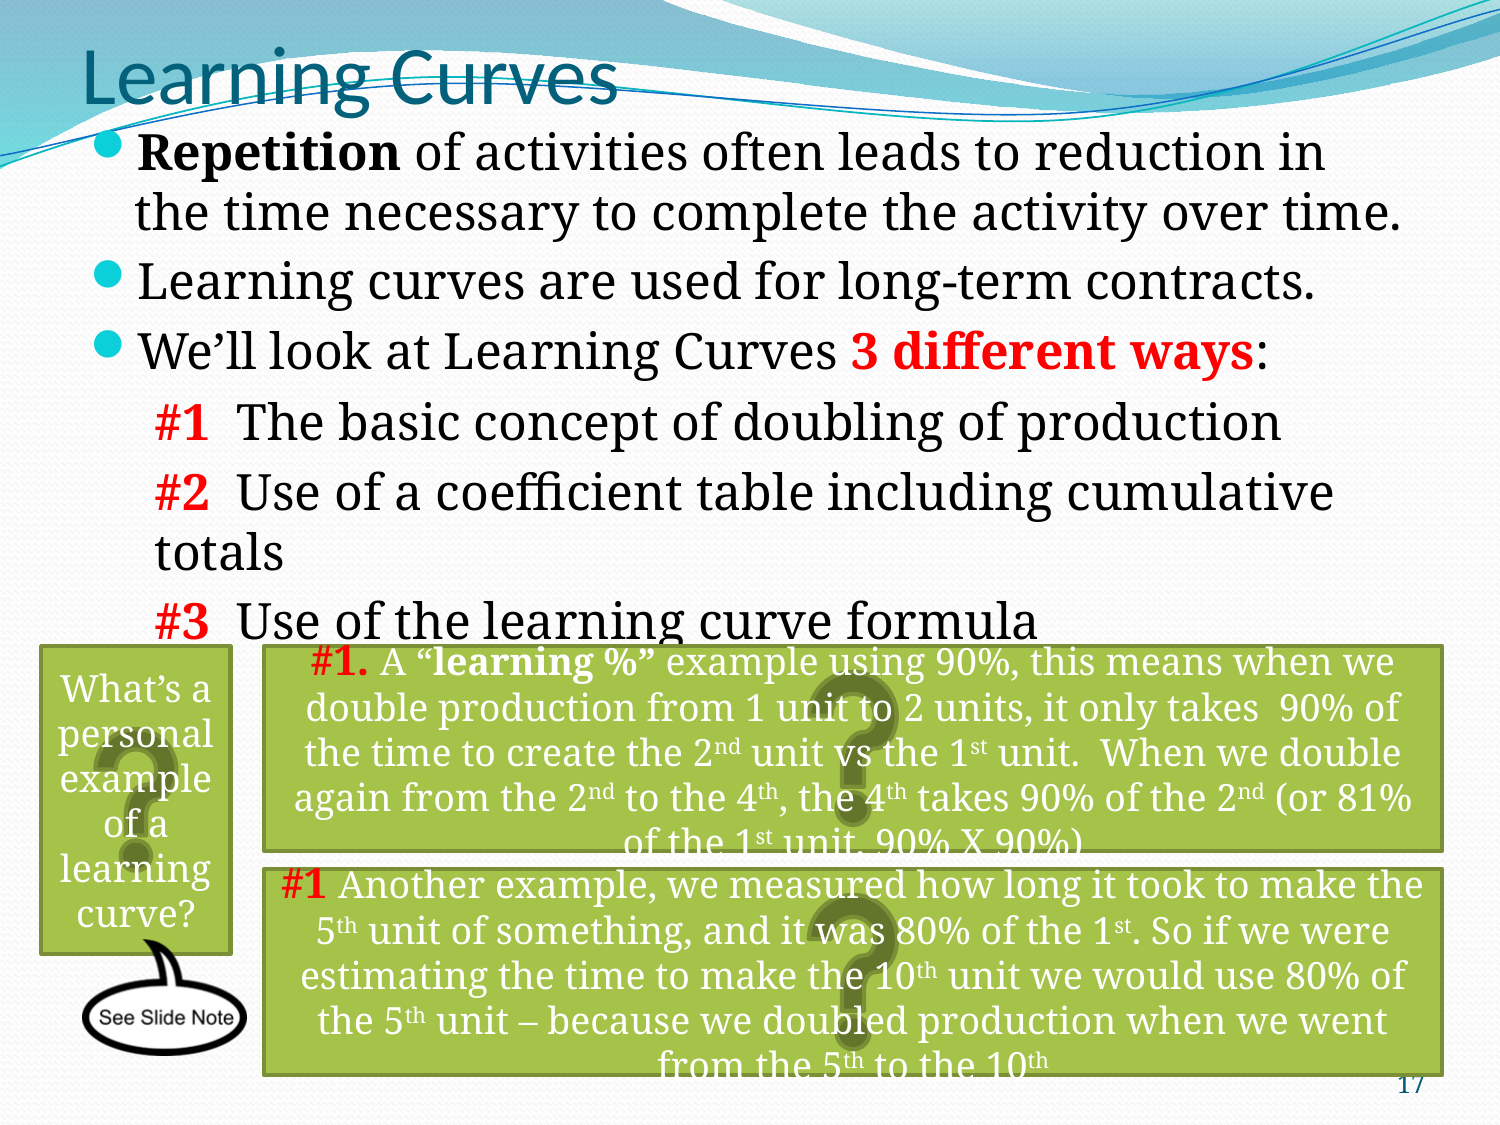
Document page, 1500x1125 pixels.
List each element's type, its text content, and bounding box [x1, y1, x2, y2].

text_box #1 Another example, we measured how long it took to make the 5th unit of something, and it was 80% of the 1st. So if we were estimating the time to make the 10th unit we would use 80% of the 5th unit – because we doubled production when we went from the 5th to the 10th [262, 867, 1444, 1077]
text_box What’s a personal example of a learning curve? [39, 644, 233, 956]
table_cell Function [247, 941, 252, 1038]
slide_number 17 [1299, 1077, 1425, 1103]
title Learning Curves [80, 13, 1432, 202]
picture [81, 939, 247, 1057]
text_box #1. A “learning %” example using 90%, this means when we double production from 1 unit to 2 units, it only takes 90% of the time to create the 2nd unit vs the 1st unit. When we double again from the 2nd to the 4th, the 4th takes 90% of the 2nd (or 81% of the 1st unit, 90% X 90%) [262, 644, 1444, 853]
table_cell [74, 940, 81, 956]
list Repetition of activities often leads to reduction in the time necessary to complete the activity over time. Learning curves are used for long-term contracts. We’ll look at Learning Curves 3 different ways: #1 The basic concept of doubling of production #2 Use of a coefficient table including cumulative totals #3 Use of the learning curve formula [74, 112, 1426, 1038]
